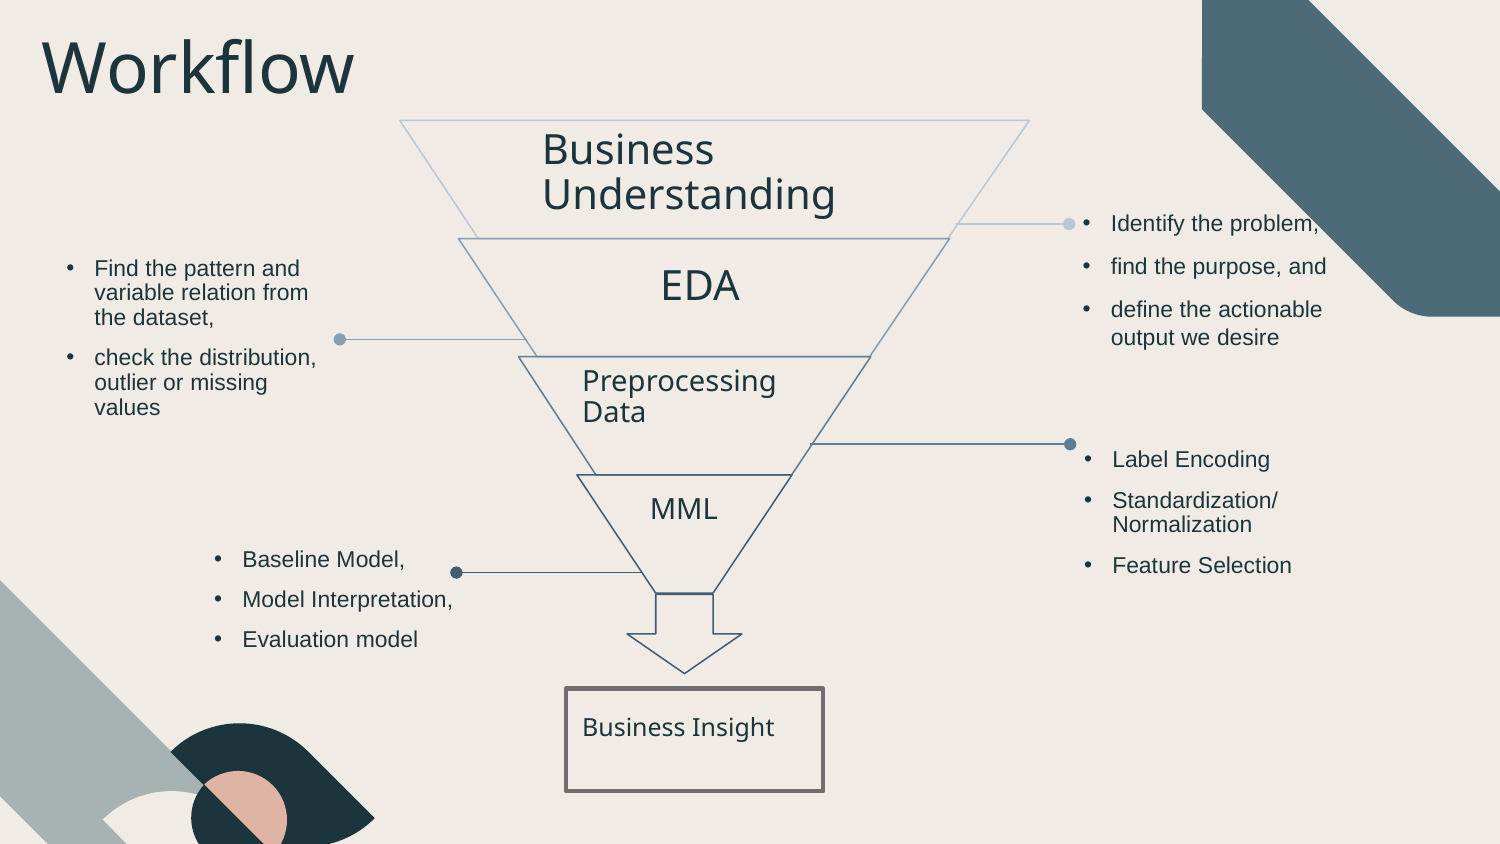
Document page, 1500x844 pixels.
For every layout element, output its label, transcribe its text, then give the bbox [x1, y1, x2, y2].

list Identify the problem, find the purpose, and define the actionable output we desire [1075, 201, 1349, 347]
text_box [564, 686, 825, 793]
text_box Baseline Model, Model Interpretation, Evaluation model [199, 539, 481, 736]
text_box [1201, 0, 1500, 317]
text_box Business Insight [567, 707, 849, 782]
title Workflow [26, 25, 1222, 131]
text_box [339, 120, 1071, 674]
text_box Label Encoding Standardization/Normalization Feature Selection [1075, 440, 1351, 637]
text_box Find the pattern and variable relation from the dataset, check the distribution, outlier or missing values [51, 248, 333, 445]
